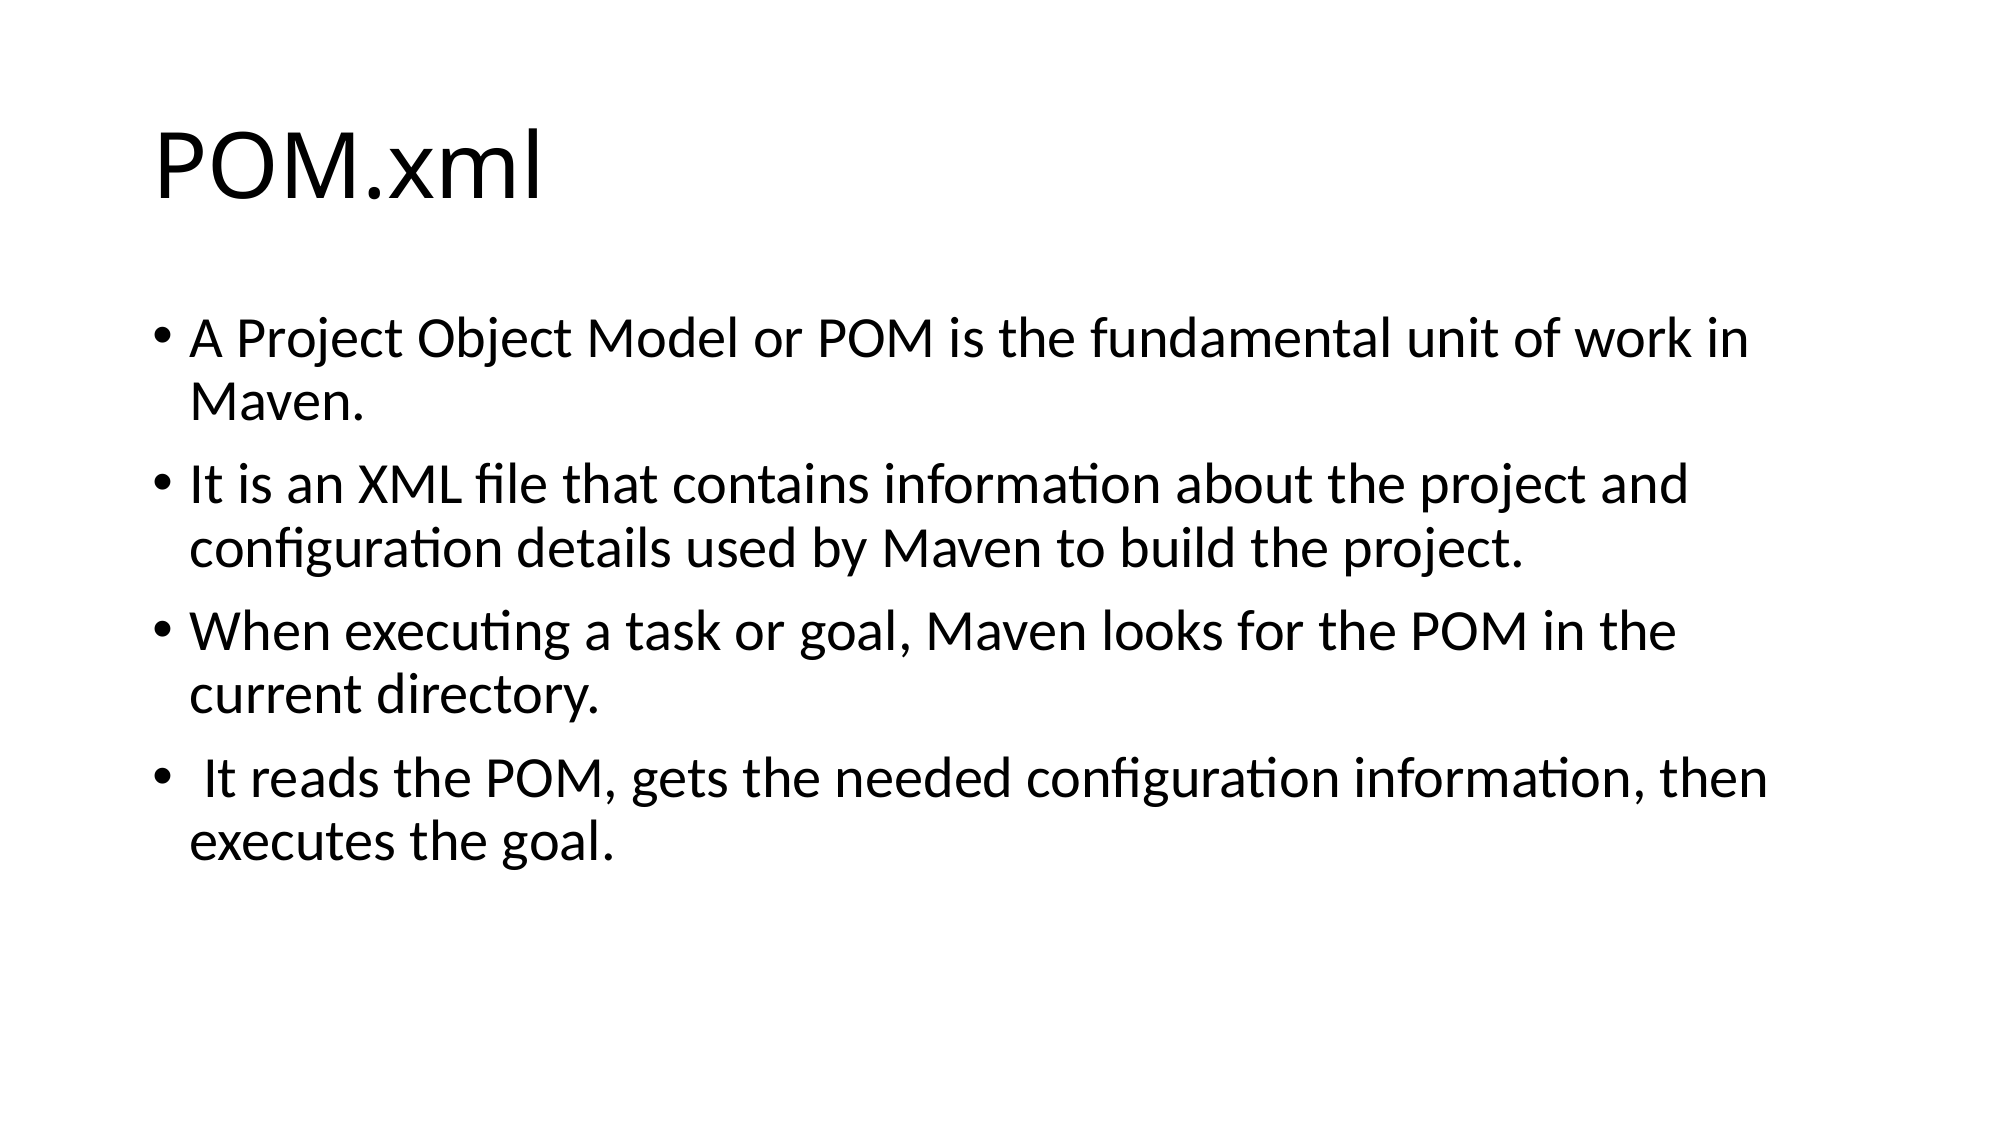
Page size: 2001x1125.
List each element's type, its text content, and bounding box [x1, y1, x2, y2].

list A Project Object Model or POM is the fundamental unit of work in Maven. It is an XML file that contains information about the project and configuration details used by Maven to build the project. When executing a task or goal, Maven looks for the POM in the current directory. It reads the POM, gets the needed configuration information, then executes the goal. [137, 299, 1863, 1014]
title POM.xml [137, 59, 1863, 278]
